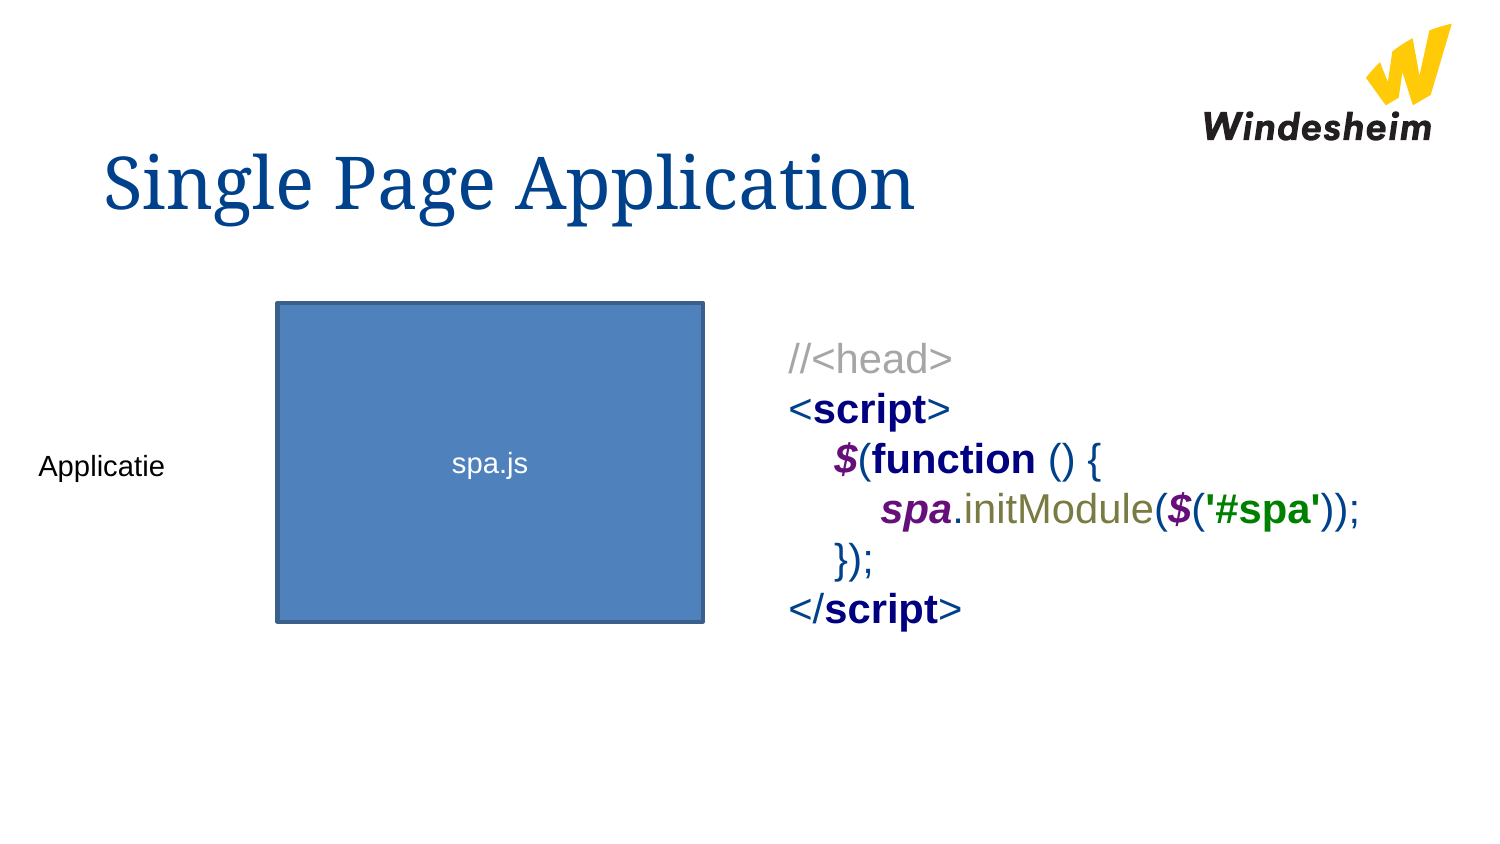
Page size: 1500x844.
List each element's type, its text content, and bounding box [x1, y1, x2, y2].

title Single Page Application [88, 129, 1447, 210]
text_box spa.js [275, 301, 705, 624]
list //<head> <script> $(function () { spa.initModule($('#spa')); }); </script> [773, 324, 1400, 537]
text_box Applicatie [23, 439, 207, 490]
